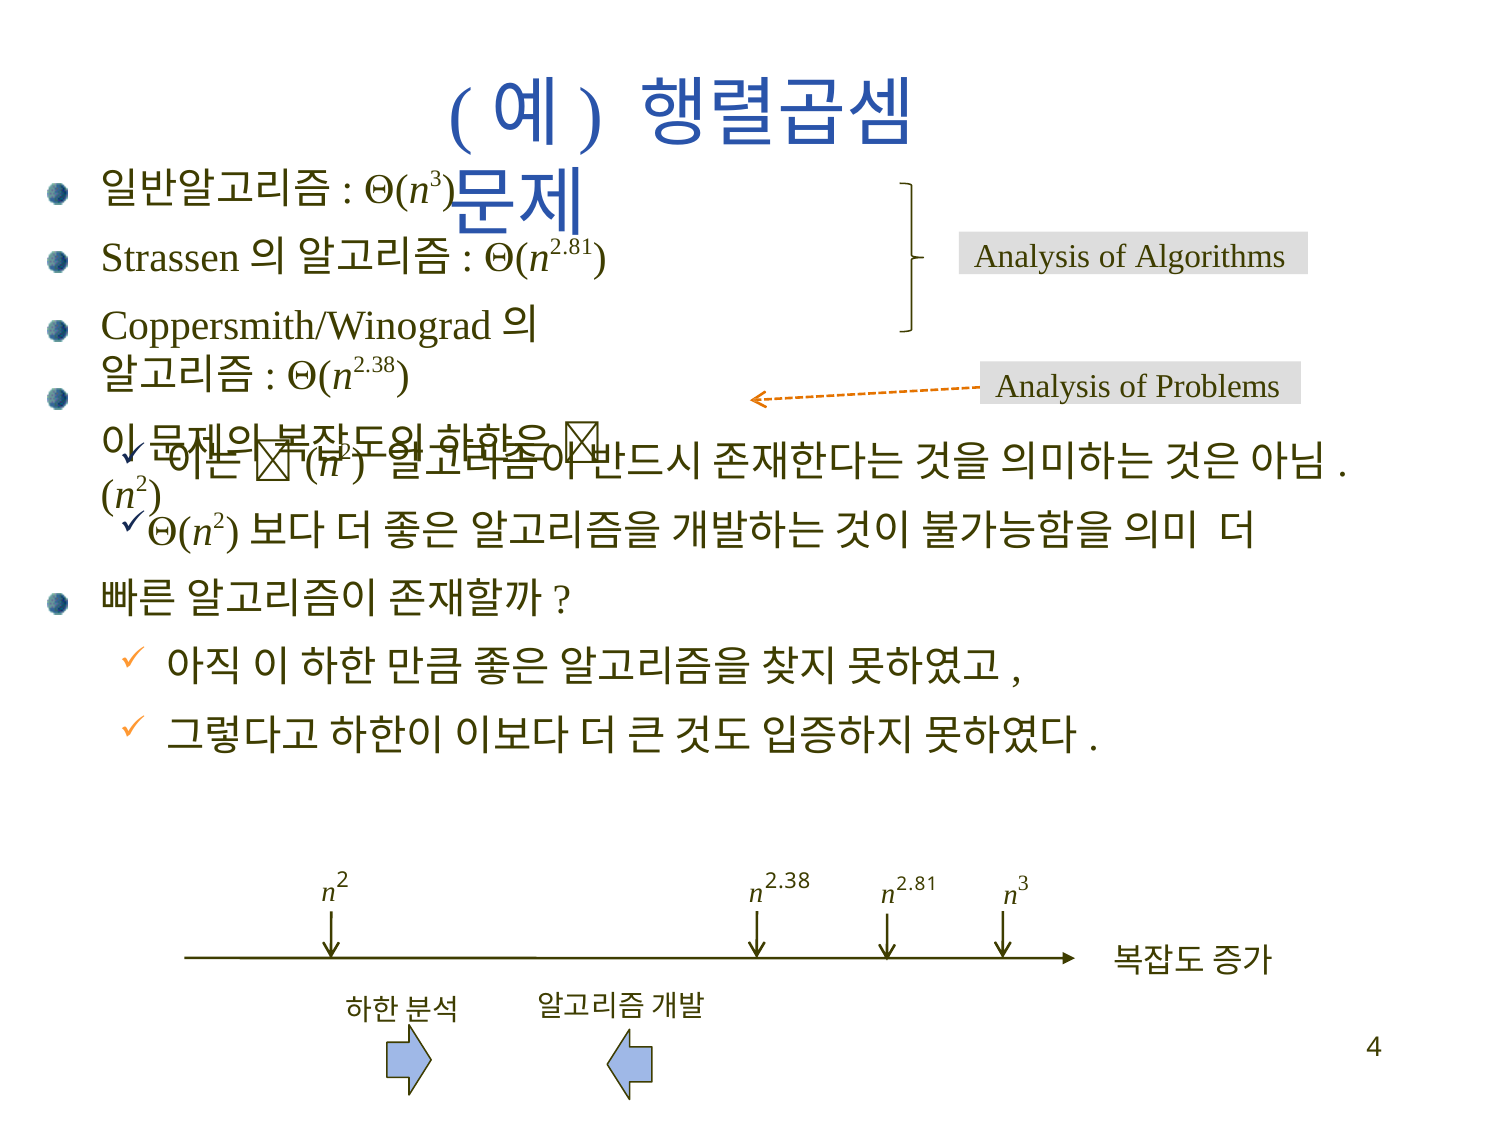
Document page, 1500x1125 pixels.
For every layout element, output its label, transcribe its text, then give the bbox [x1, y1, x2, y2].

text_box [749, 390, 767, 409]
text_box 복잡도 증가 [1111, 937, 1294, 980]
picture [47, 251, 68, 274]
text_box 하한 분석 [343, 989, 474, 1027]
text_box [385, 1023, 433, 1097]
text_box n2 [315, 835, 358, 908]
title (예) 행렬곱셈 문제 [446, 62, 1063, 253]
text_box 일반알고리즘: (n3) Strassen의 알고리즘: (n2.81) Coppersmith/Winograd의 알고리즘: (n2.38) 이 문제의 복잡도의 하한은 (n2) [94, 141, 870, 414]
text_box Analysis of Algorithms [958, 231, 1308, 275]
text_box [606, 1028, 654, 1101]
text_box n2.81 n3 [872, 838, 1032, 910]
text_box n2.38 [742, 836, 818, 908]
text_box [184, 911, 1076, 965]
picture [47, 593, 68, 616]
text_box [899, 183, 924, 332]
picture [47, 388, 68, 411]
text_box Analysis of Problems [980, 361, 1301, 404]
text_box 알고리즘 개발 [535, 985, 725, 1023]
text_box 이는 (n2) 알고리즘이 반드시 존재한다는 것을 의미하는 것은 아님. (n2)보다 더 좋은 알고리즘을 개발하는 것이 불가능함을 의미 더 빠른 알고리즘이 존재할까? 아직 이 하한 만큼 좋은 알고리즘을 찾지 못하였고, 그렇다고 하한이 이보다 더 큰 것도 입증하지 못하였다. [94, 414, 1402, 759]
picture [47, 183, 68, 206]
picture [47, 319, 68, 342]
slide_number 10 [1360, 1035, 1404, 1125]
